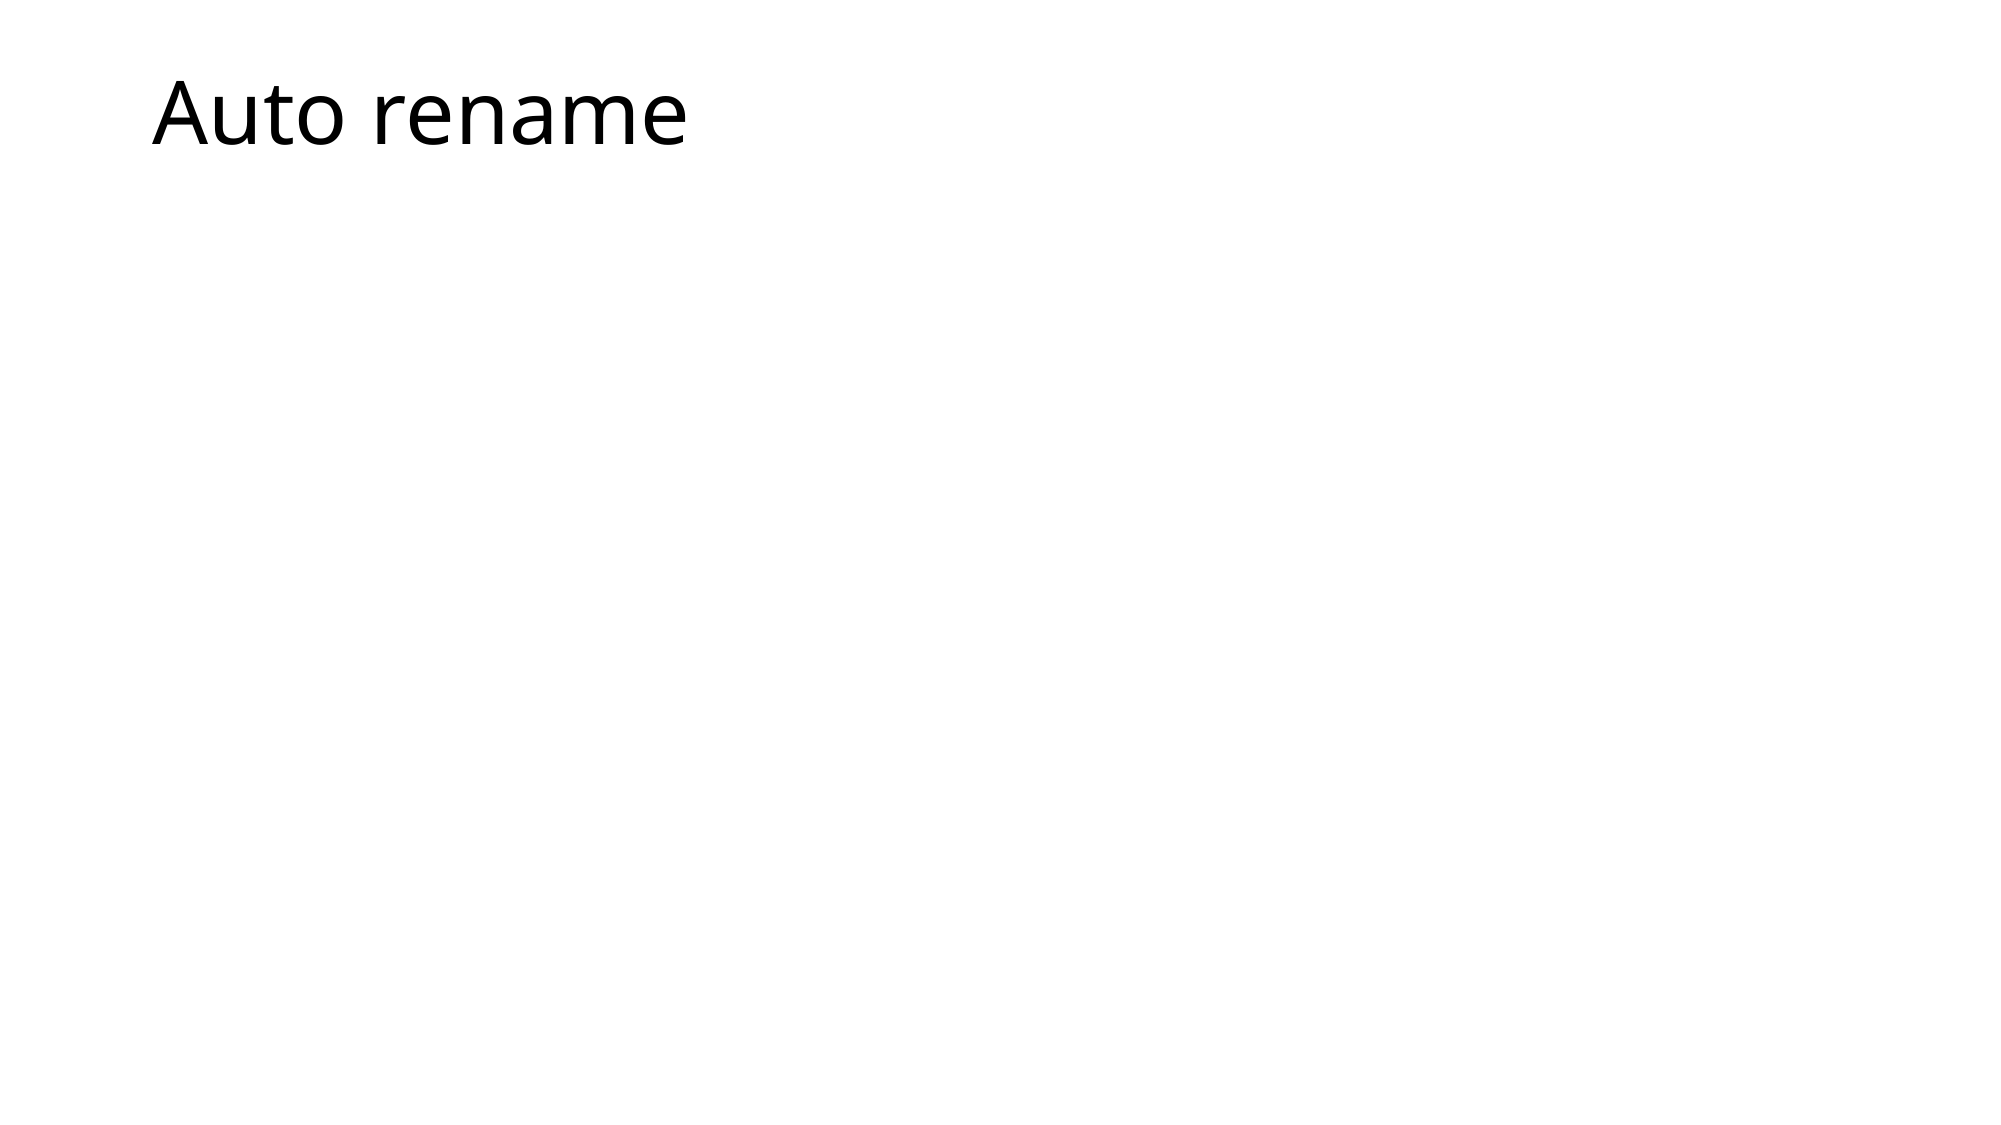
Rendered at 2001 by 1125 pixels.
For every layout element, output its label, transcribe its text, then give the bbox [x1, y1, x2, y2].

title Auto rename [137, 59, 1863, 278]
